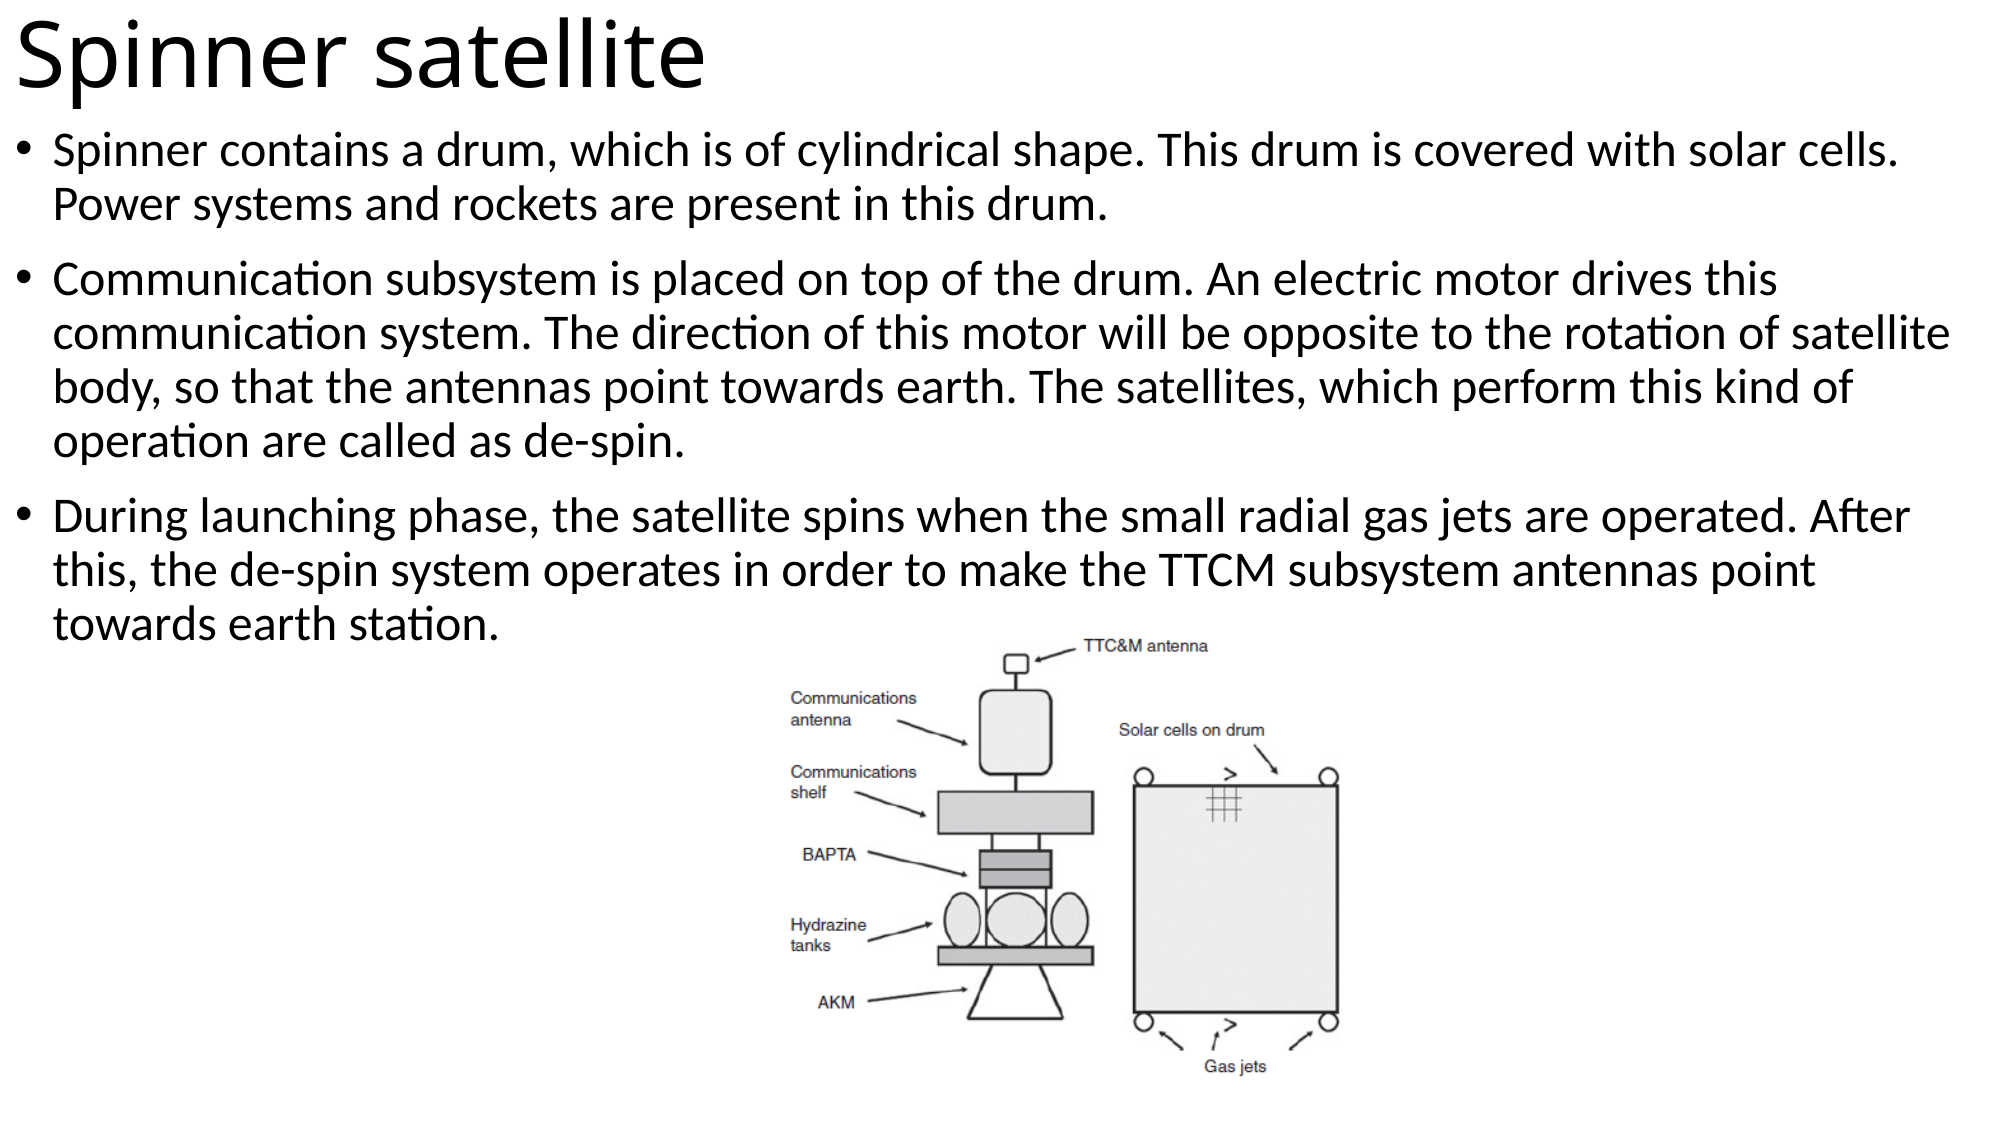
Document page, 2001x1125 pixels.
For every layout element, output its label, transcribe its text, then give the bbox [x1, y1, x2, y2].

picture [761, 625, 1361, 1094]
list Spinner contains a drum, which is of cylindrical shape. This drum is covered with solar cells. Power systems and rockets are present in this drum. Communication subsystem is placed on top of the drum. An electric motor drives this communication system. The direction of this motor will be opposite to the rotation of satellite body, so that the antennas point towards earth. The satellites, which perform this kind of operation are called as de-spin. During launching phase, the satellite spins when the small radial gas jets are operated. After this, the de-spin system operates in order to make the TTCM subsystem antennas point towards earth station. [0, 116, 2000, 1094]
title Spinner satellite [0, 0, 2000, 116]
